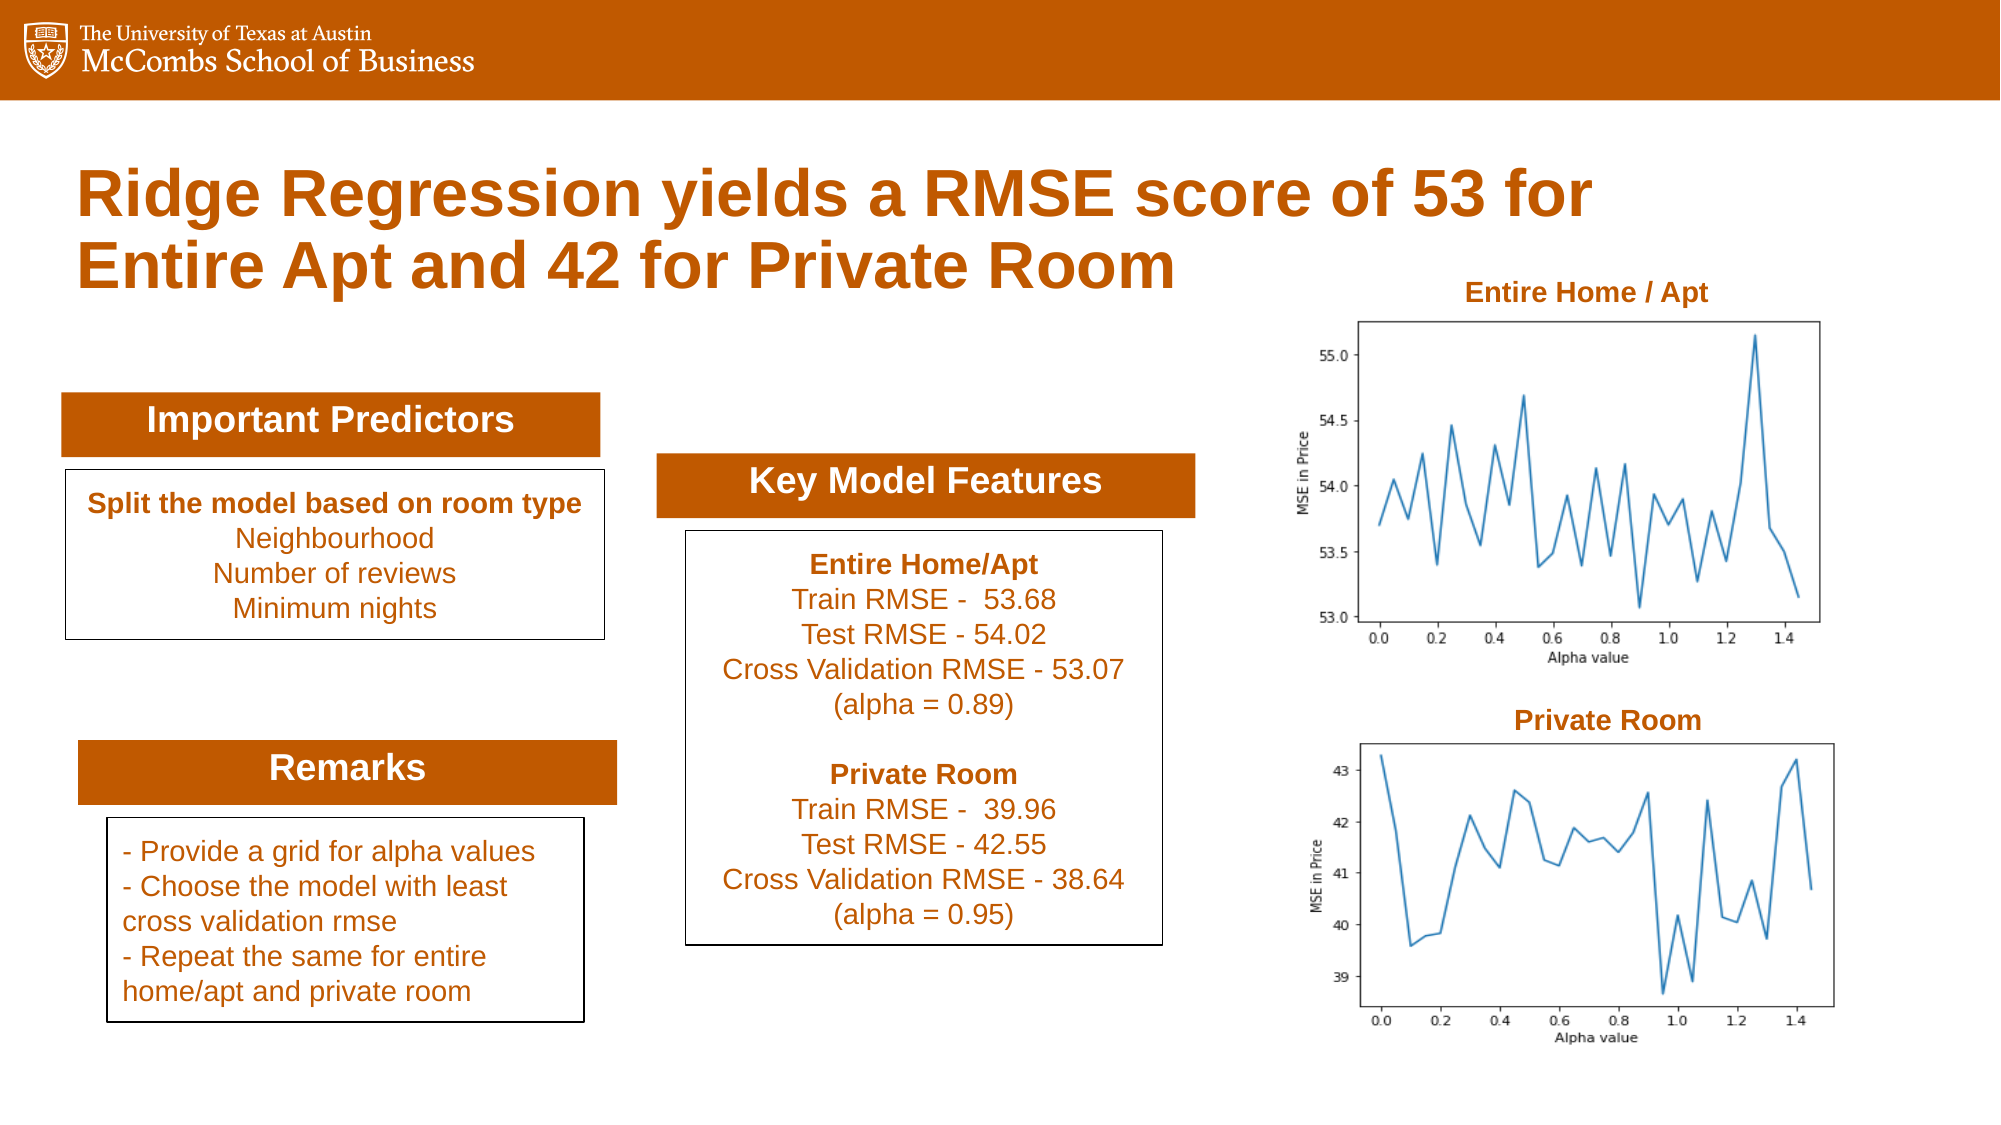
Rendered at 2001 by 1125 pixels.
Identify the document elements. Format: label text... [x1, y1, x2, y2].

text_box - Provide a grid for alpha values - Choose the model with least cross validation rmse - Repeat the same for entire home/apt and private room [107, 817, 584, 1023]
title Remarks [78, 740, 618, 805]
title Important Predictors [61, 392, 601, 458]
text_box Entire Home/Apt Train RMSE - 53.68 Test RMSE - 54.02 Cross Validation RMSE - 53.07 (alpha = 0.89) Private Room Train RMSE - 39.96 Test RMSE - 42.55 Cross Validation RMSE - 38.64 (alpha = 0.95) [685, 530, 1163, 946]
picture [1289, 313, 1829, 675]
picture [24, 22, 474, 79]
text_box Private Room [1375, 686, 1842, 735]
text_box Split the model based on room type Neighbourhood Number of reviews Minimum nights [65, 469, 605, 640]
title Key Model Features [656, 453, 1196, 519]
title Ridge Regression yields a RMSE score of 53 for Entire Apt and 42 for Private Room [61, 151, 1787, 302]
picture [1302, 736, 1842, 1052]
text_box Entire Home / Apt [1348, 258, 1826, 312]
